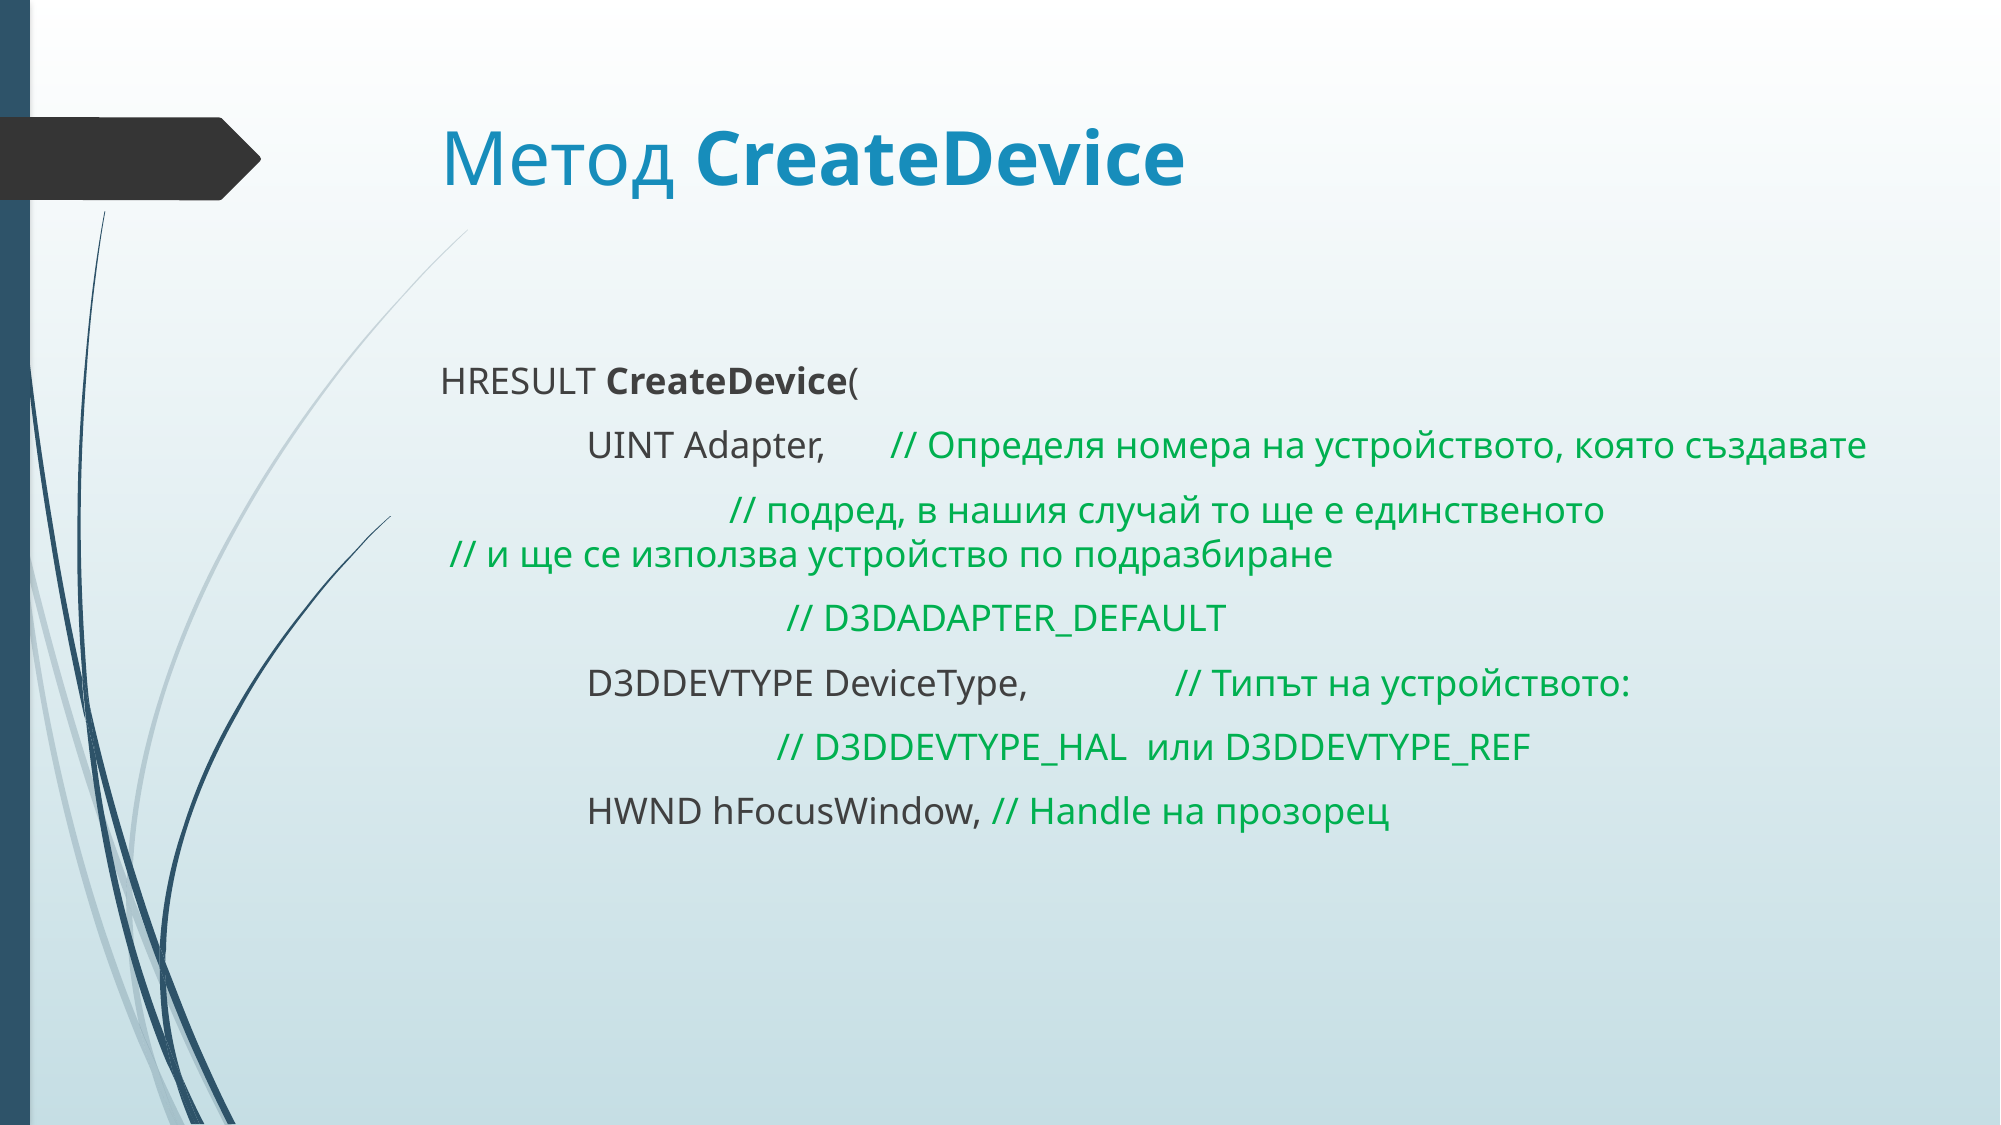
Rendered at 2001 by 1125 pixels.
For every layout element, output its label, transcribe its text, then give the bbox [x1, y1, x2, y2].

list HRESULT CreateDevice( UINT Adapter, // Определя номера на устройството, която създавате // подред, в нашия случай то ще е единственото // и ще се използва устройство по подразбиране // D3DADAPTER_DEFAULT D3DDEVTYPE DeviceType, // Типът на устройството: // D3DDEVTYPE_HAL или D3DDEVTYPE_REF HWND hFocusWindow, // Handle на прозорец [424, 350, 1888, 970]
title Метод CreateDevice [425, 102, 1888, 313]
